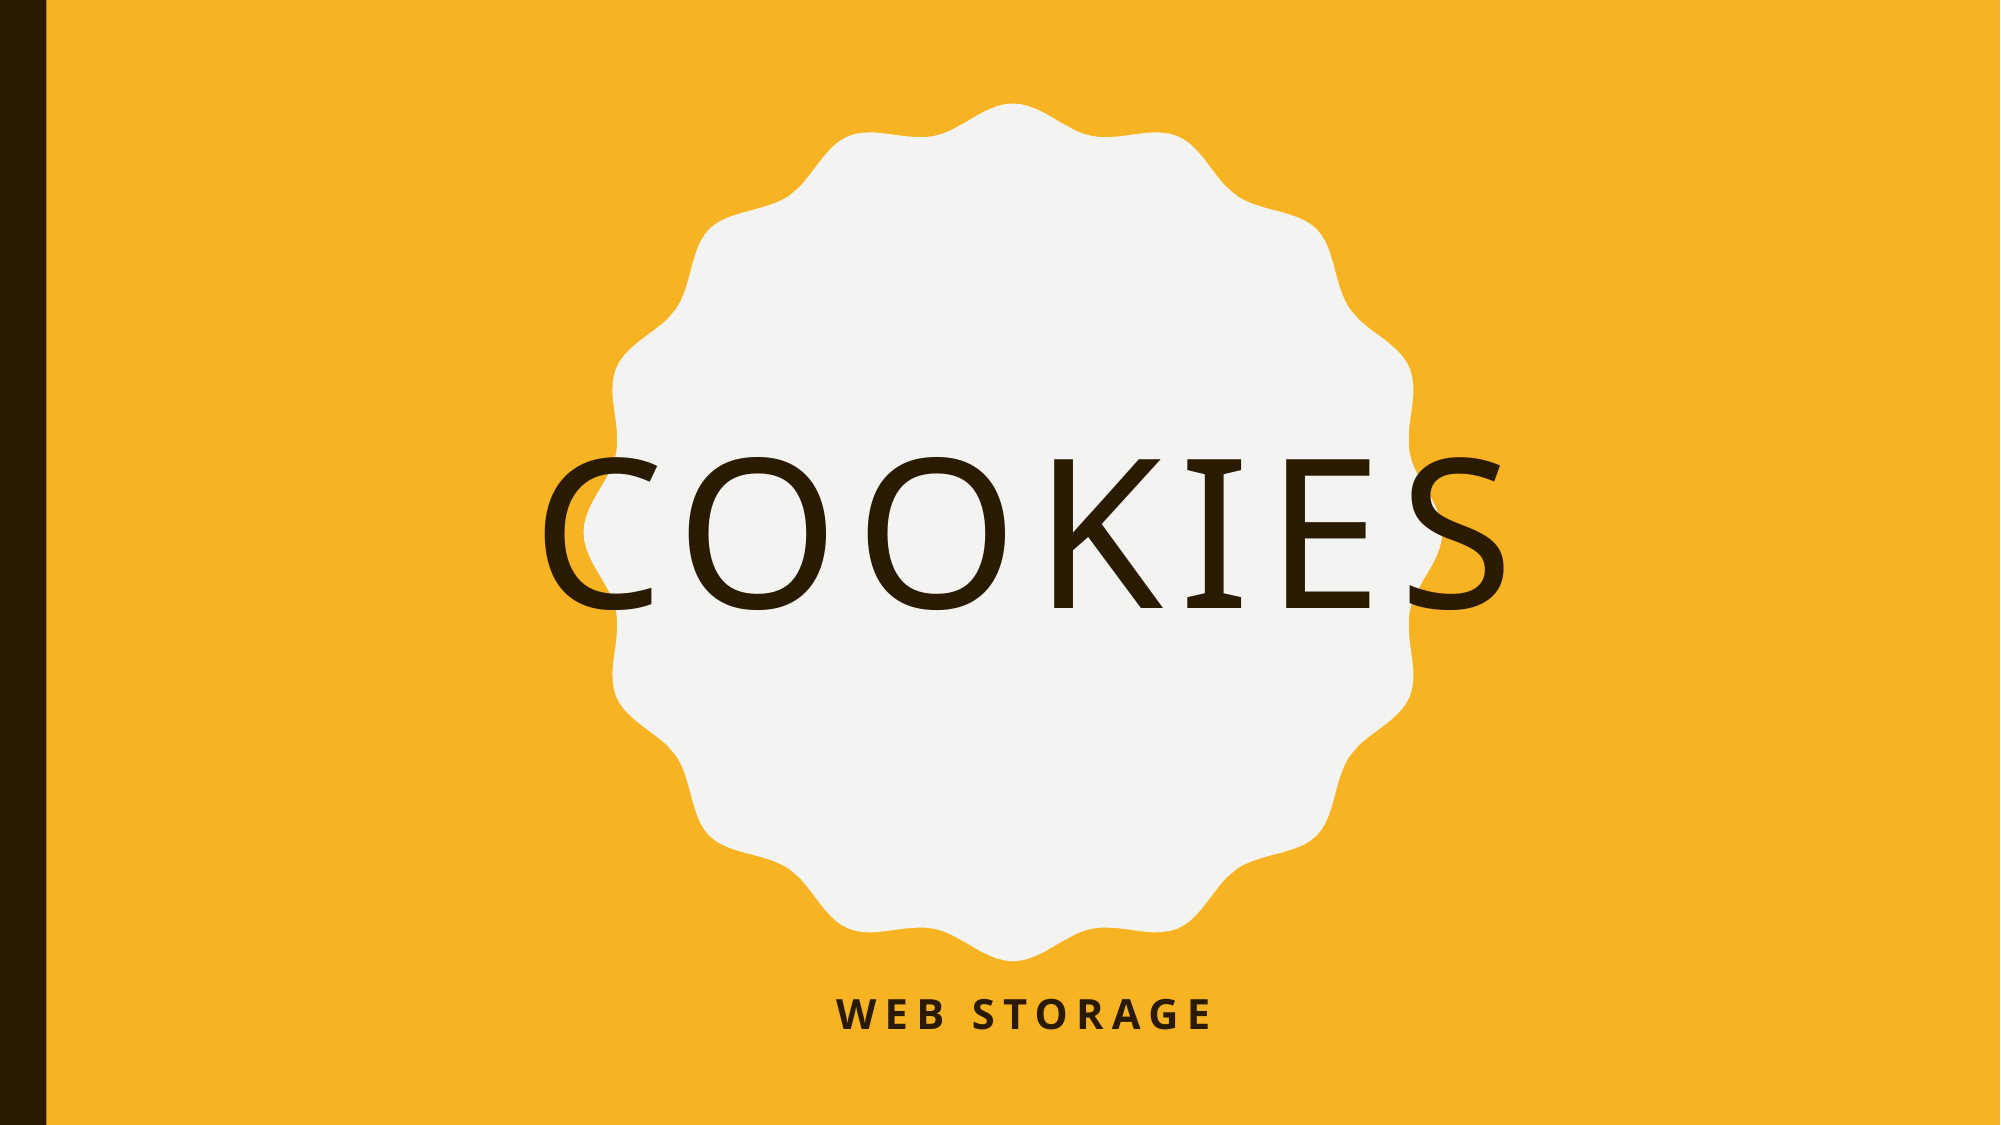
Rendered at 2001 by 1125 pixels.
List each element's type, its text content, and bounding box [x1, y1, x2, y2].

subtitle Web storage [363, 980, 1684, 1103]
title cookies [176, 180, 1870, 902]
